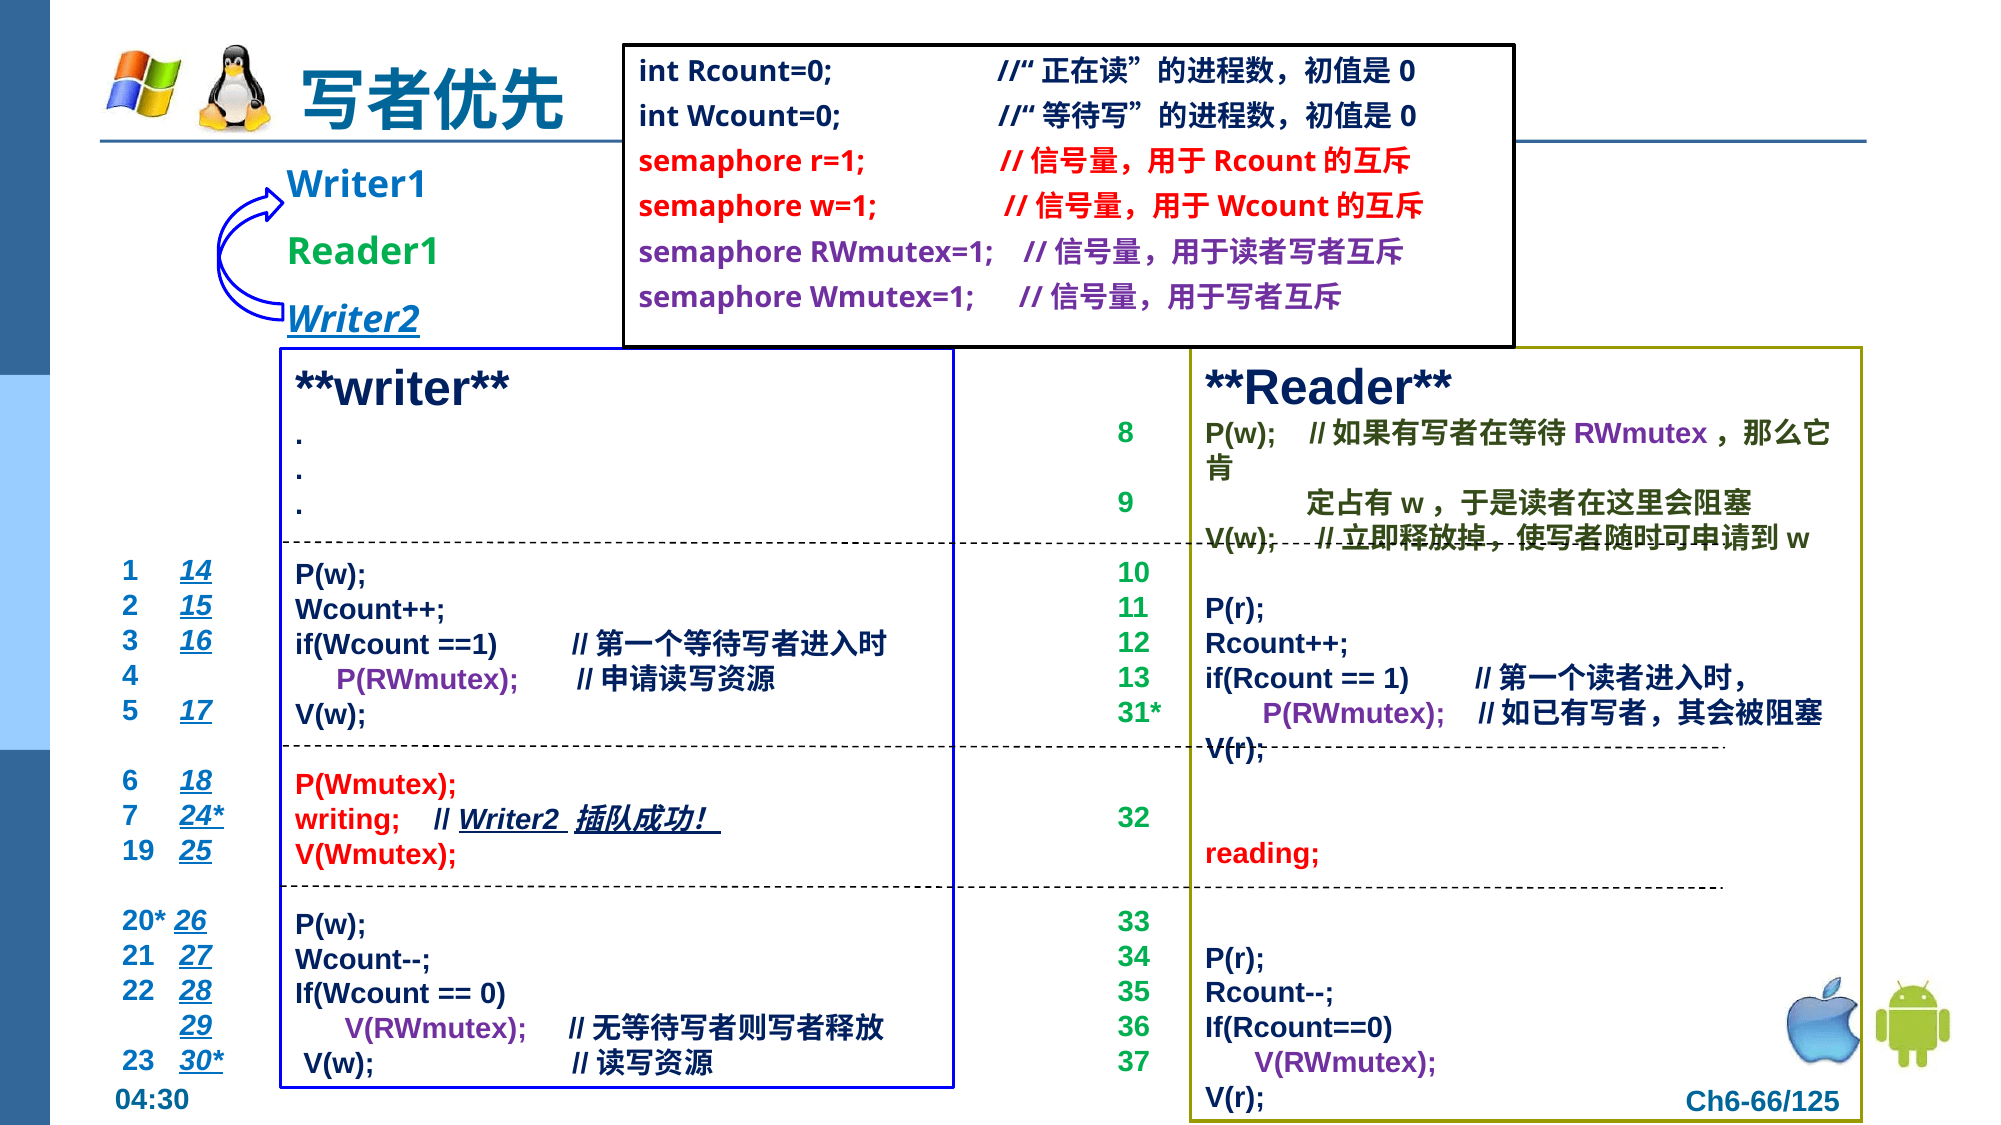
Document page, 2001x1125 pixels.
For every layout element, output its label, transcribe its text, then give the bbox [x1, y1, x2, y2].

text_box 写者优先 [284, 50, 582, 146]
list int Rcount=0; //“正在读”的进程数，初值是0 int Wcount=0; //“等待写”的进程数，初值是0 semaphore r=1; //信号量，用于Rcount的互斥 semaphore w=1; //信号量，用于Wcount的互斥 semaphore RWmutex=1; //信号量，用于读者写者互斥 semaphore Wmutex=1; //信号量，用于写者互斥 [623, 44, 1514, 348]
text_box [280, 885, 1723, 889]
text_box **writer** . . . P(w); Wcount++; if(Wcount ==1) //第一个等待写者进入时 P(RWmutex); //申请读写资源 V(w); P(Wmutex); writing; // Writer2 插队成功！ V(Wmutex); P(w); Wcount--; If(Wcount == 0) V(RWmutex); //无等待写者则写者释放 V(w); //读写资源 [280, 753, 954, 885]
text_box **Reader** P(w); //如果有写者在等待RWmutex，那么它肯 定占有w，于是读者在这里会阻塞 V(w); //立即释放掉，使写者随时可申请到w P(r); Rcount++; if(Rcount == 1) //第一个读者进入时， P(RWmutex); //如已有写者，其会被阻塞 V(r); reading; P(r); Rcount--; If(Rcount==0) V(RWmutex); V(r); [1190, 347, 1862, 1121]
text_box **writer** . . . P(w); Wcount++; if(Wcount ==1) //第一个等待写者进入时 P(RWmutex); //申请读写资源 V(w); P(Wmutex); writing; // Writer2 插队成功！ V(Wmutex); P(w); Wcount--; If(Wcount == 0) V(RWmutex); //无等待写者则写者释放 V(w); //读写资源 [280, 348, 954, 542]
text_box 8 9 10 11 12 13 31* 32 33 34 35 36 37 [1102, 898, 1200, 1085]
picture [1862, 973, 1959, 1074]
text_box 8 9 10 11 12 13 31* 32 33 34 35 36 37 [1102, 554, 1200, 744]
text_box **writer** . . . P(w); Wcount++; if(Wcount ==1) //第一个等待写者进入时 P(RWmutex); //申请读写资源 V(w); P(Wmutex); writing; // Writer2 插队成功！ V(Wmutex); P(w); Wcount--; If(Wcount == 0) V(RWmutex); //无等待写者则写者释放 V(w); //读写资源 [280, 897, 954, 1088]
text_box 8 9 10 11 12 13 31* 32 33 34 35 36 37 [1102, 405, 1200, 540]
text_box 1 14 2 15 3 16 4 5 17 6 18 7 24* 19 25 20* 26 21 27 22 28 29 23 30* [107, 544, 272, 1084]
text_box Writer1 Reader1 Writer2 [271, 129, 573, 415]
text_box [282, 541, 1726, 545]
text_box **writer** . . . P(w); Wcount++; if(Wcount ==1) //第一个等待写者进入时 P(RWmutex); //申请读写资源 V(w); P(Wmutex); writing; // Writer2 插队成功！ V(Wmutex); P(w); Wcount--; If(Wcount == 0) V(RWmutex); //无等待写者则写者释放 V(w); //读写资源 [280, 551, 954, 746]
text_box [218, 188, 283, 320]
picture [99, 36, 285, 137]
text_box 8 9 10 11 12 13 31* 32 33 34 35 36 37 [1102, 756, 1200, 884]
